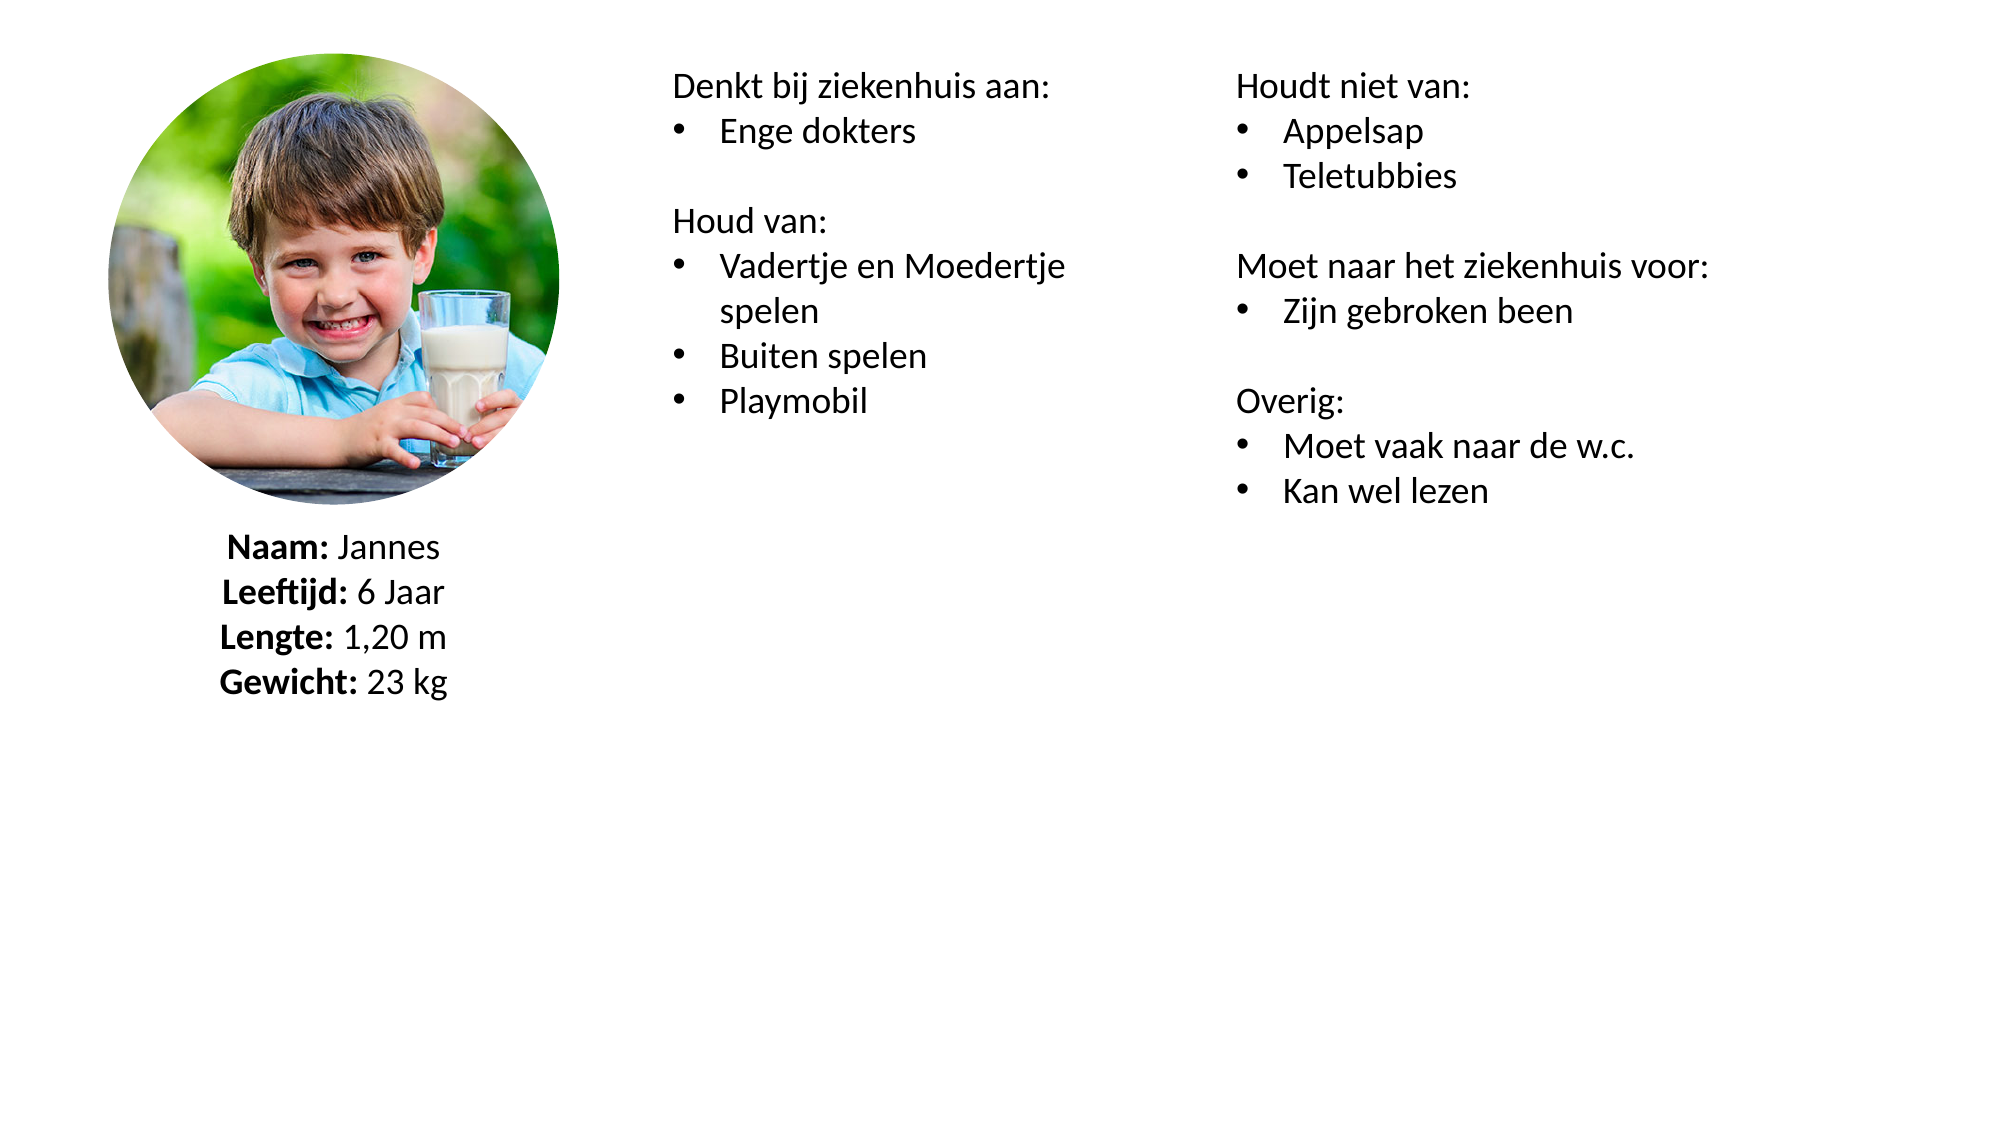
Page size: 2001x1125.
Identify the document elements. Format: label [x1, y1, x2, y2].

text_box [108, 53, 1777, 757]
